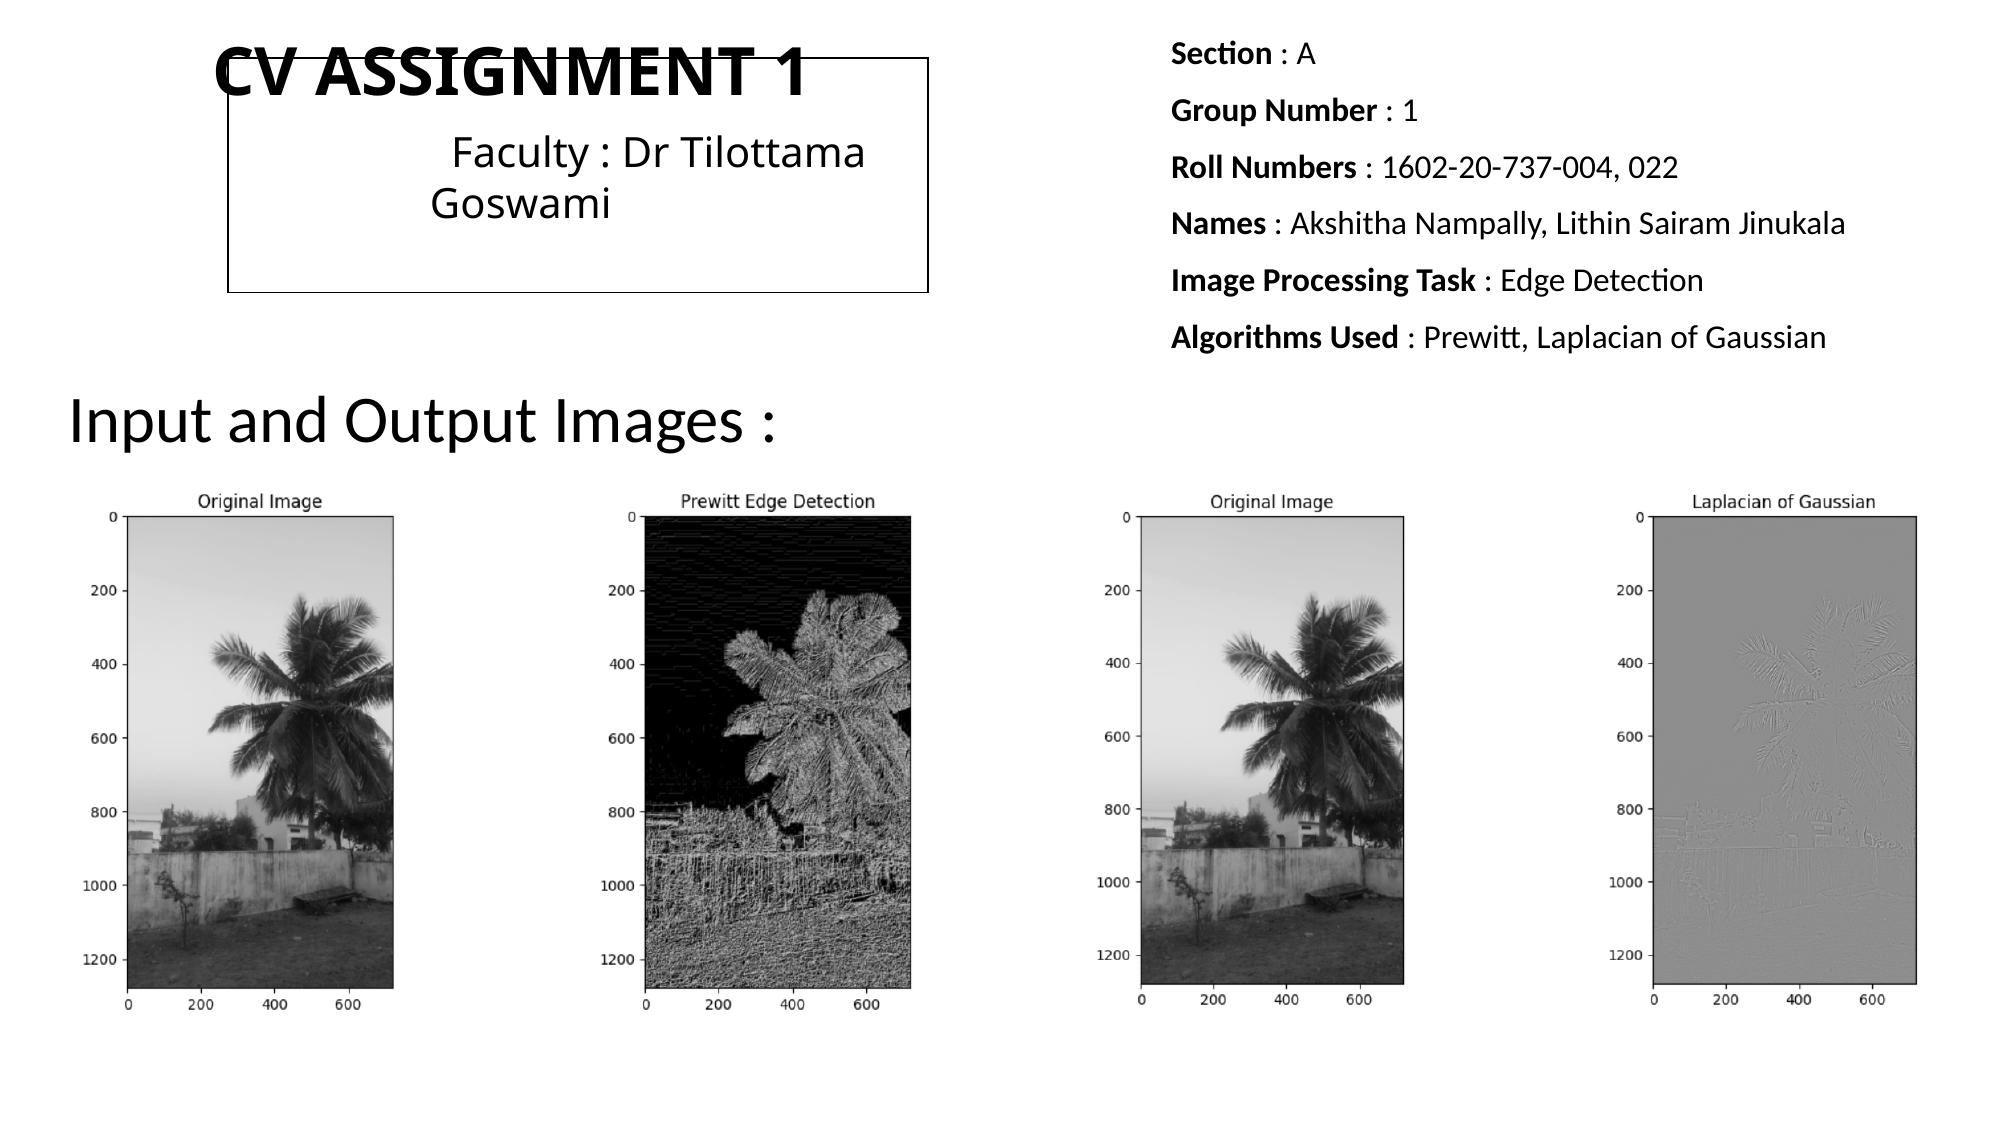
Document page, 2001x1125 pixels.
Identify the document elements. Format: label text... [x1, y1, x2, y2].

table_header [229, 59, 927, 292]
list Input and Output Images : [53, 377, 1934, 1125]
list Section : A Group Number : 1 Roll Numbers : 1602-20-737-004, 022 Names : Akshitha Nampally, Lithin Sairam Jinukala Image Processing Task : Edge Detection Algorithms Used : Prewitt, Laplacian of Gaussian [1156, 28, 1947, 464]
picture [1091, 486, 1934, 1019]
picture [78, 486, 928, 1019]
title CV ASSIGNMENT 1 Faculty : Dr Tilottama Goswami [114, 27, 928, 235]
